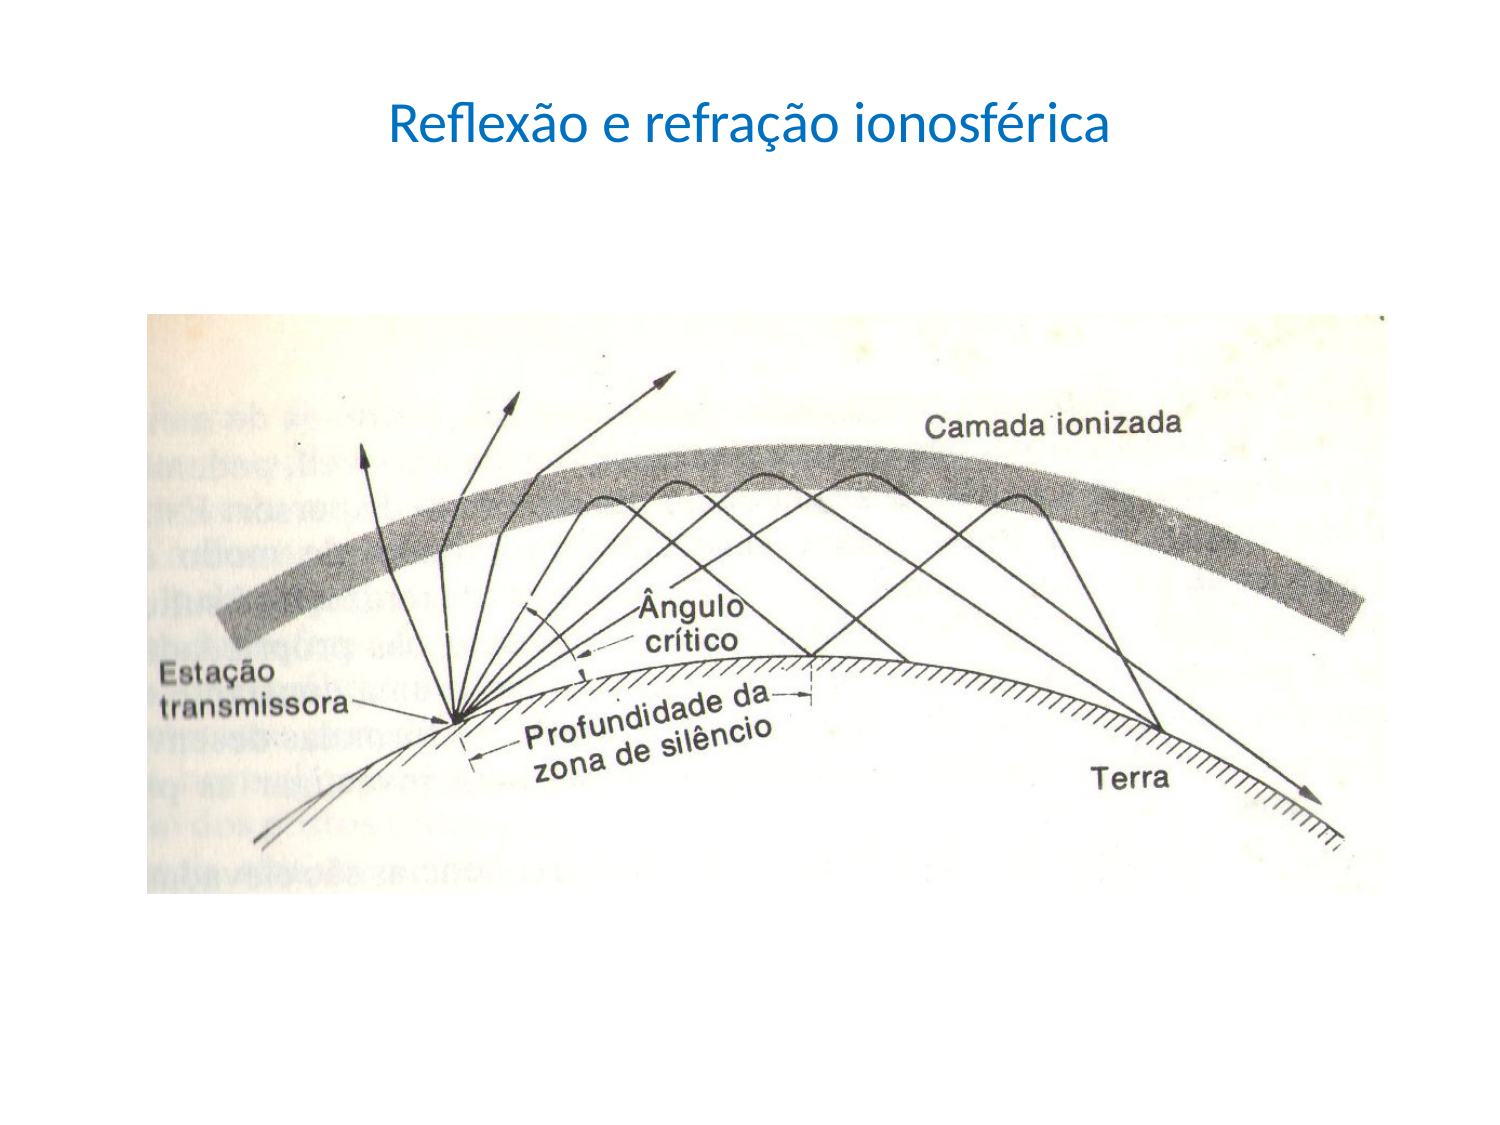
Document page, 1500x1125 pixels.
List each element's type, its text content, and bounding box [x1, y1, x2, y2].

title Reflexão e refração ionosférica [112, 42, 1388, 197]
picture [147, 314, 1388, 894]
